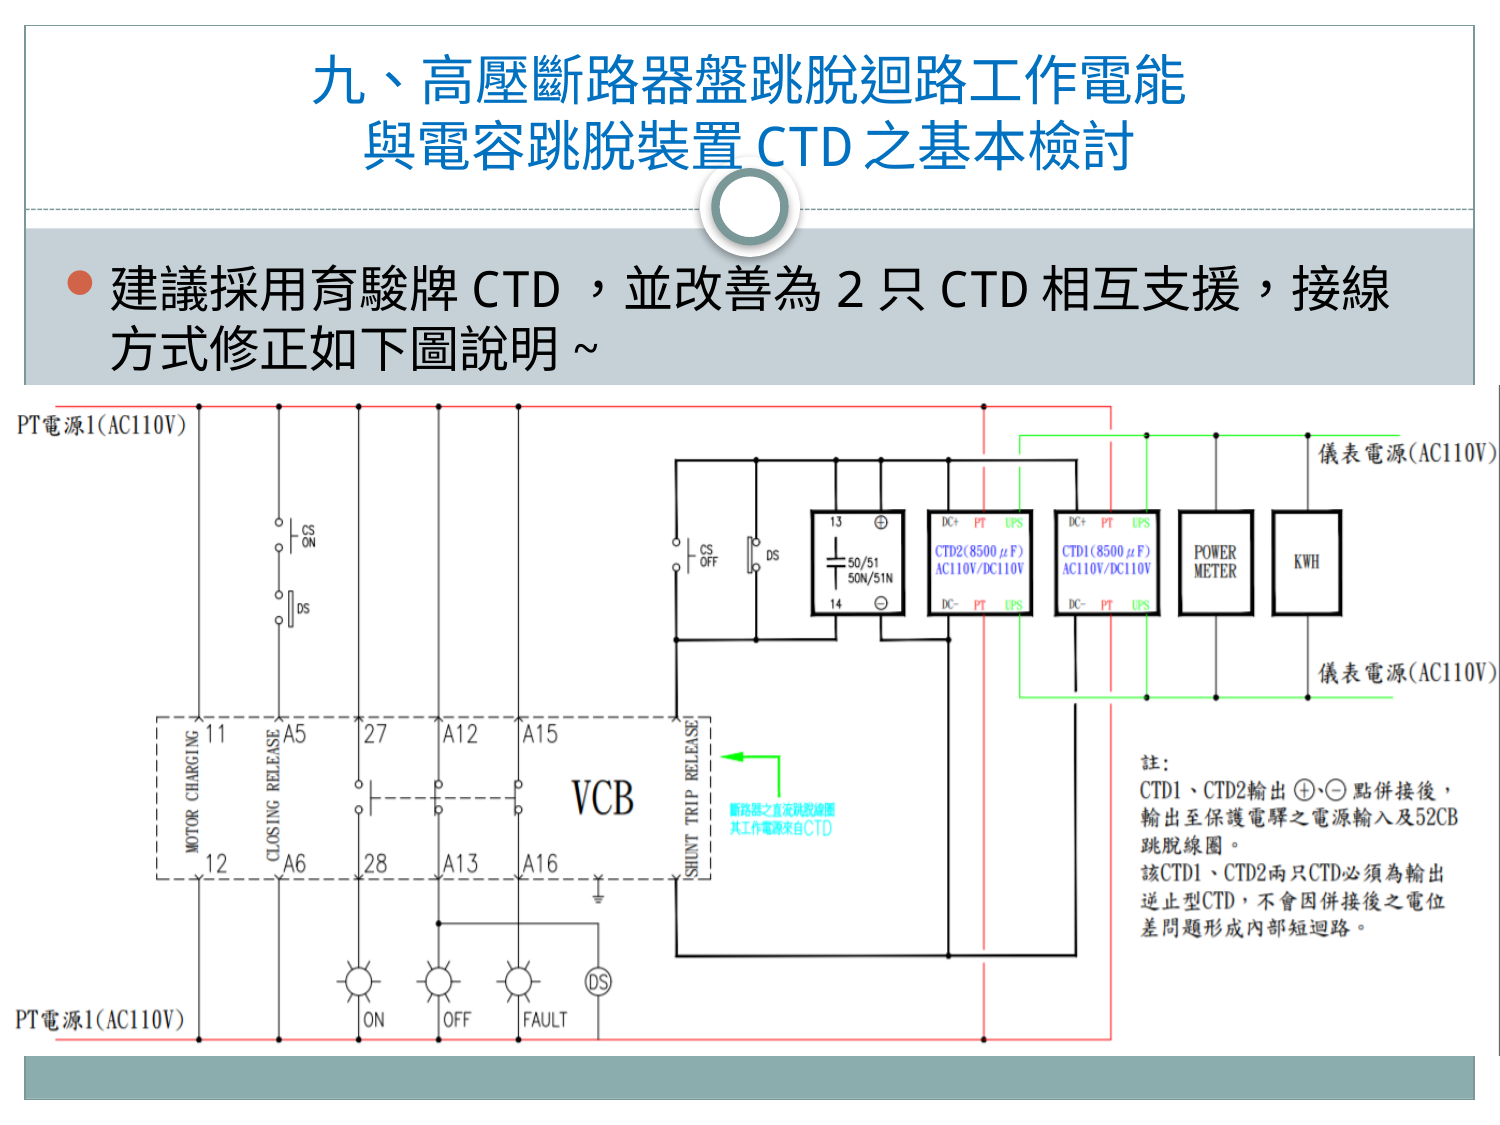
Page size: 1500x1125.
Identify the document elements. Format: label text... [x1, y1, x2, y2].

title 九、高壓斷路器盤跳脫迴路工作電能 與電容跳脫裝置CTD之基本檢討 [49, 37, 1450, 185]
list 建議採用育駿牌CTD，並改善為2只CTD相互支援，接線方式修正如下圖說明~ [49, 250, 1445, 382]
picture [7, 385, 1500, 1057]
